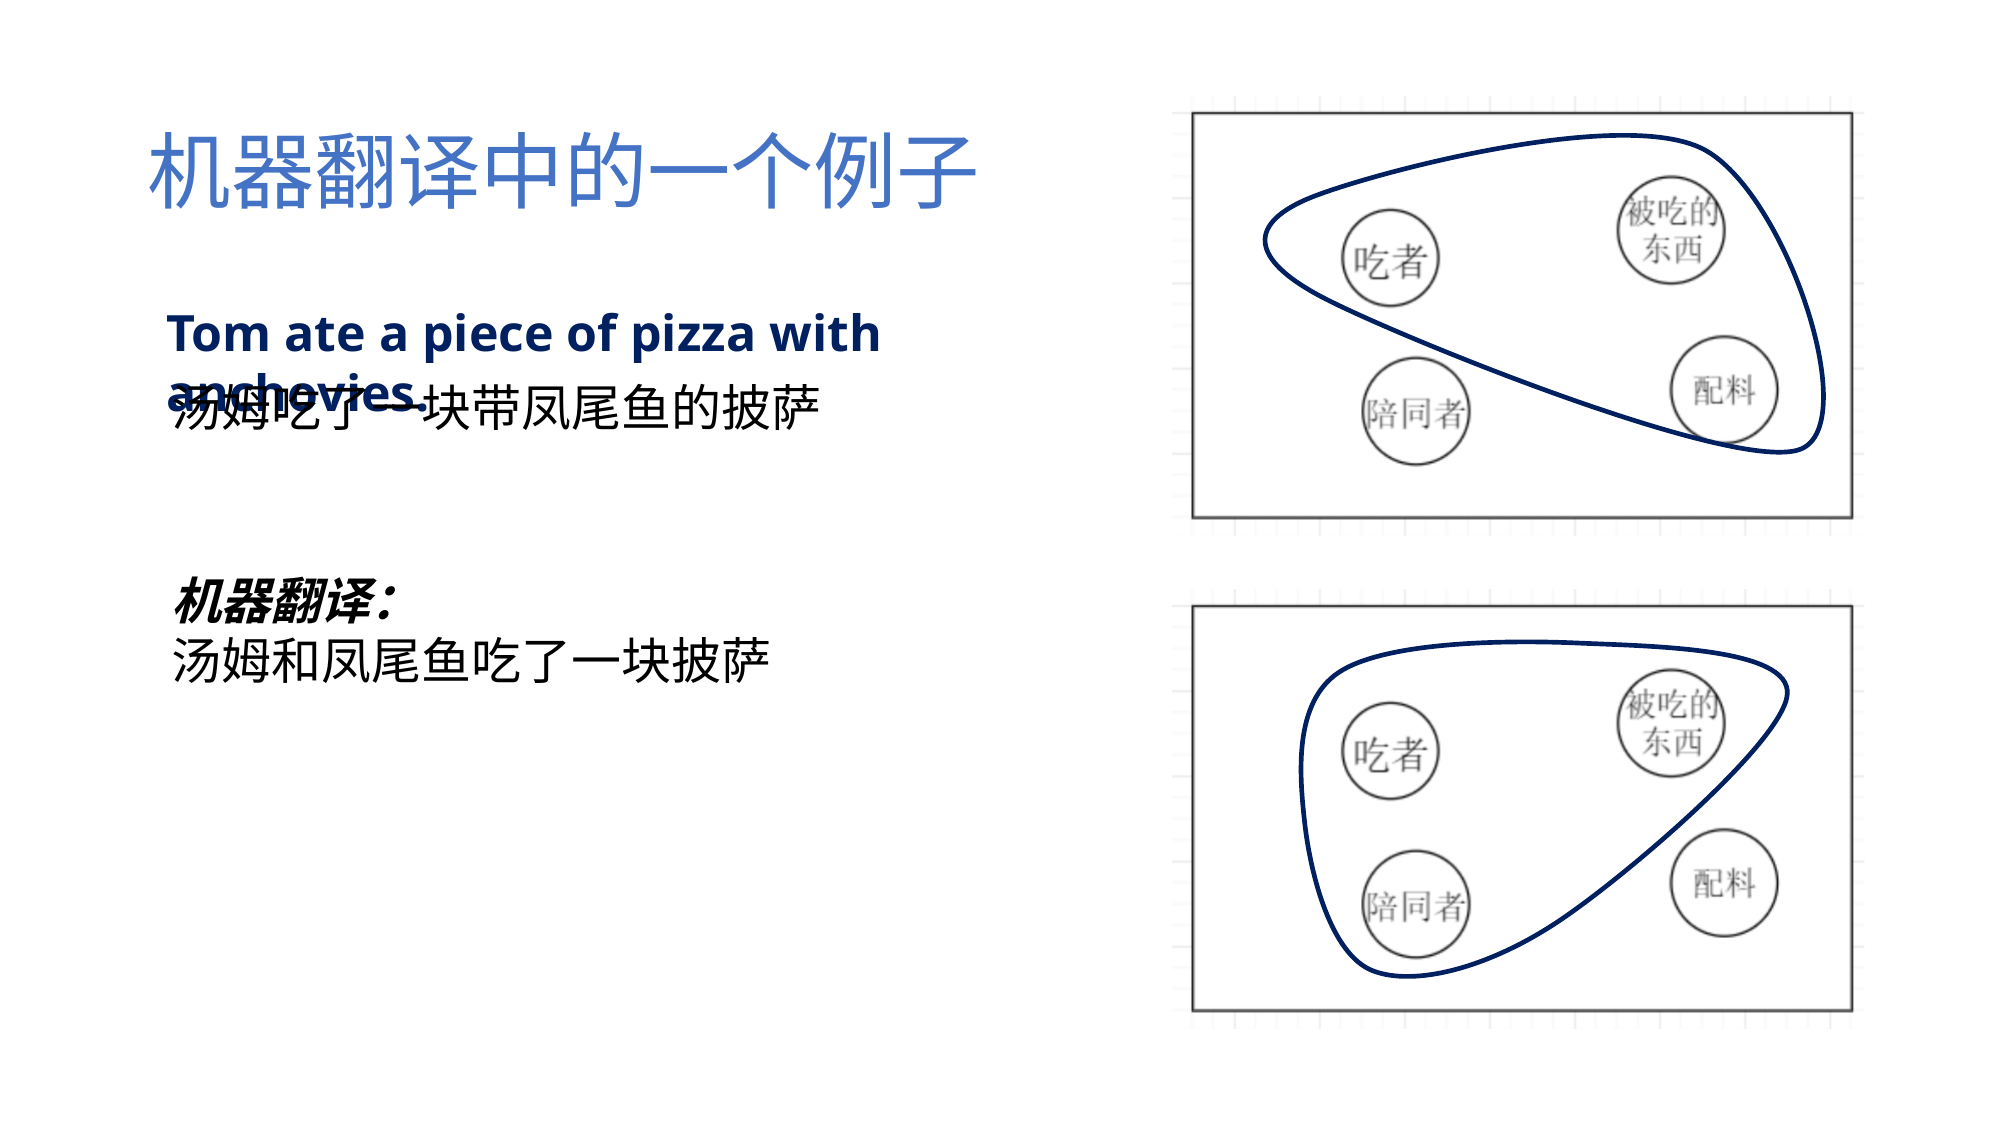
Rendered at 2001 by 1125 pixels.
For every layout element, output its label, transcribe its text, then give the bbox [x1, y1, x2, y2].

text_box 机器翻译： 汤姆和凤尾鱼吃了一块披萨 [156, 562, 907, 698]
text_box 汤姆吃了一块带凤尾鱼的披萨 [156, 369, 907, 445]
text_box 机器翻译中的一个例子 [132, 111, 996, 227]
picture [1172, 96, 1865, 536]
text_box Tom ate a piece of pizza with anchovies. [151, 293, 1131, 429]
picture [1172, 589, 1865, 1029]
